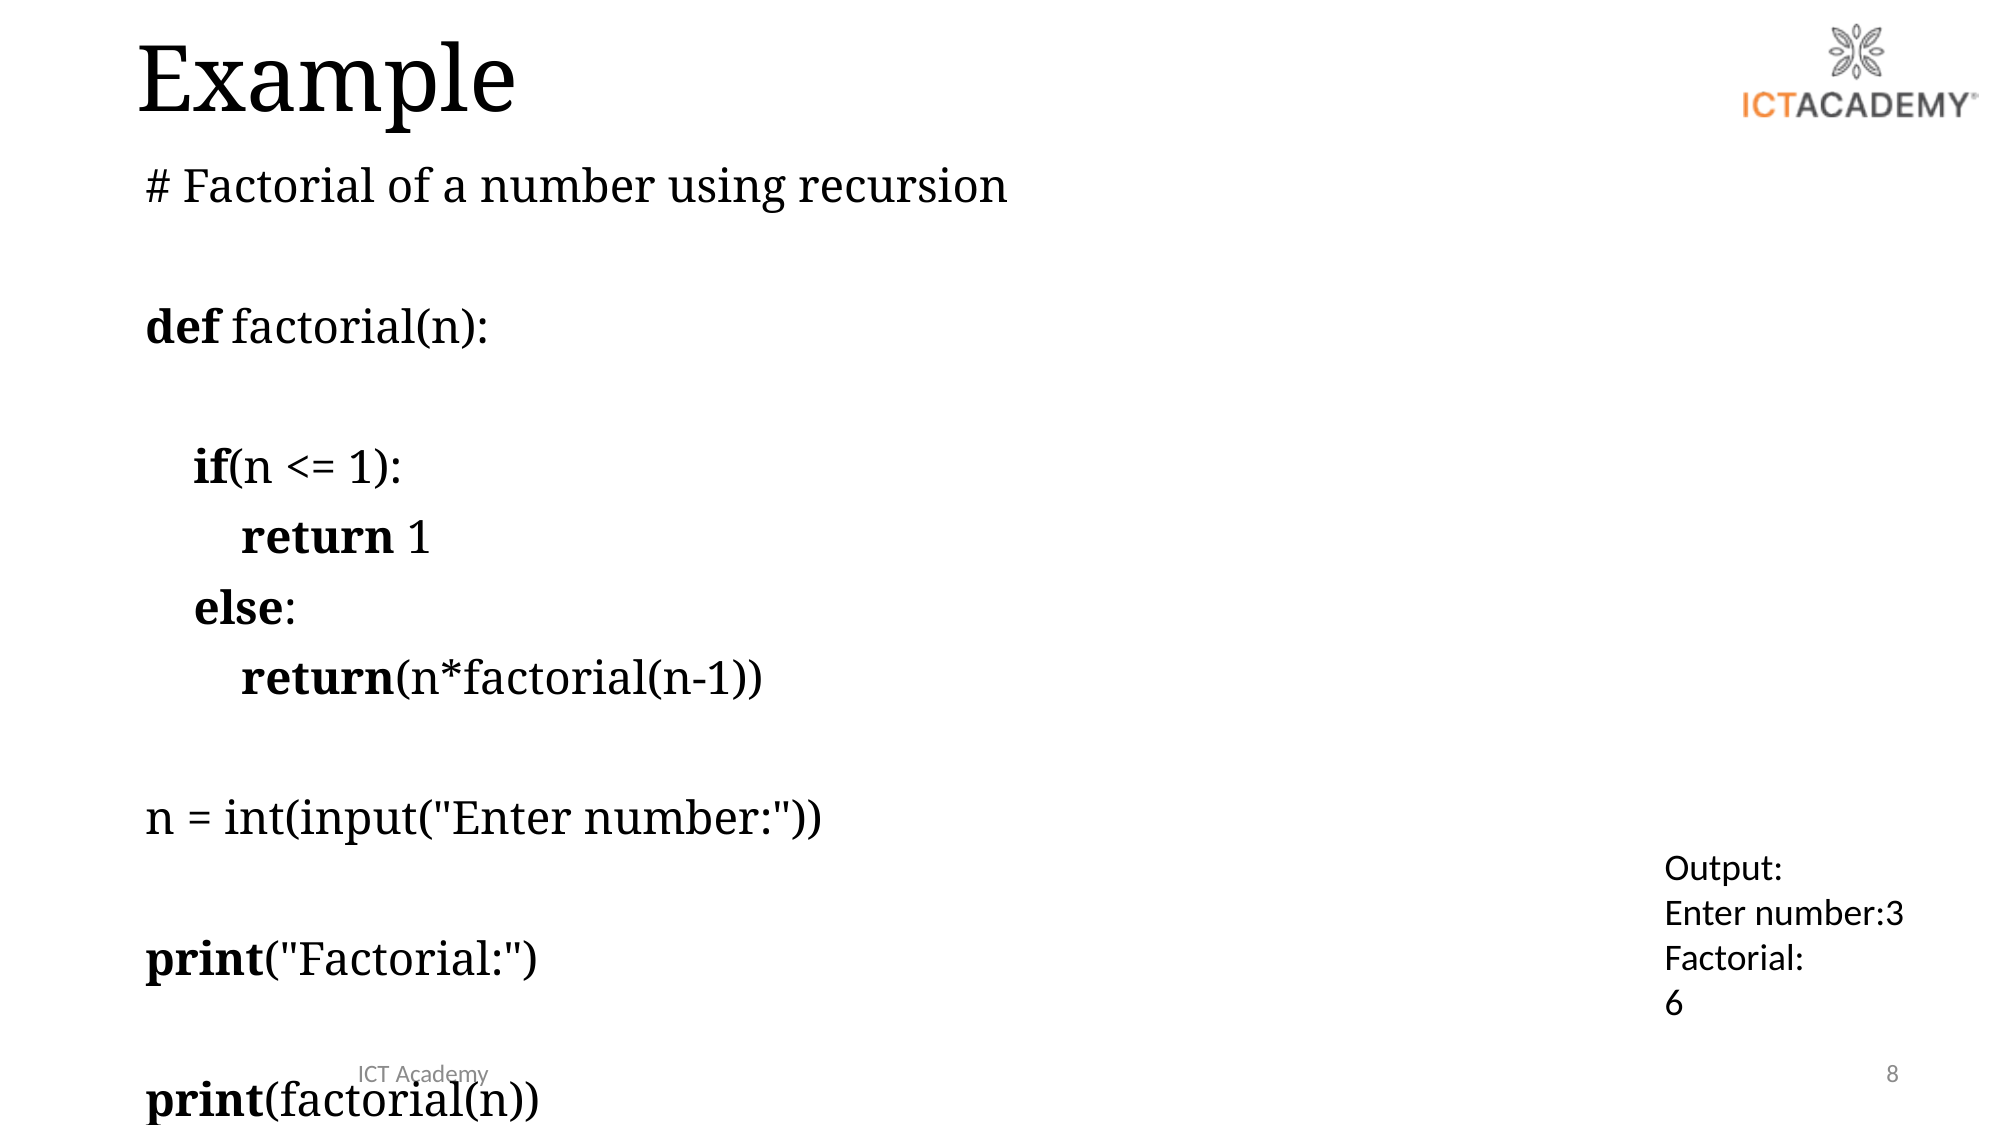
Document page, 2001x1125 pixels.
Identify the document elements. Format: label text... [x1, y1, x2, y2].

title Example [121, 0, 1846, 191]
footer ICT Academy [85, 1042, 761, 1103]
slide_number 8 [1464, 1042, 1915, 1103]
picture [1846, 22, 1979, 120]
text_box Output: Enter number:3 Factorial: 6 [1649, 835, 1980, 1031]
list # Factorial of a number using recursion def factorial(n): if(n <= 1): return 1 else: return(n*factorial(n-1)) n = int(input("Enter number:")) print("Factorial:") print(factorial(n)) [130, 155, 2000, 794]
